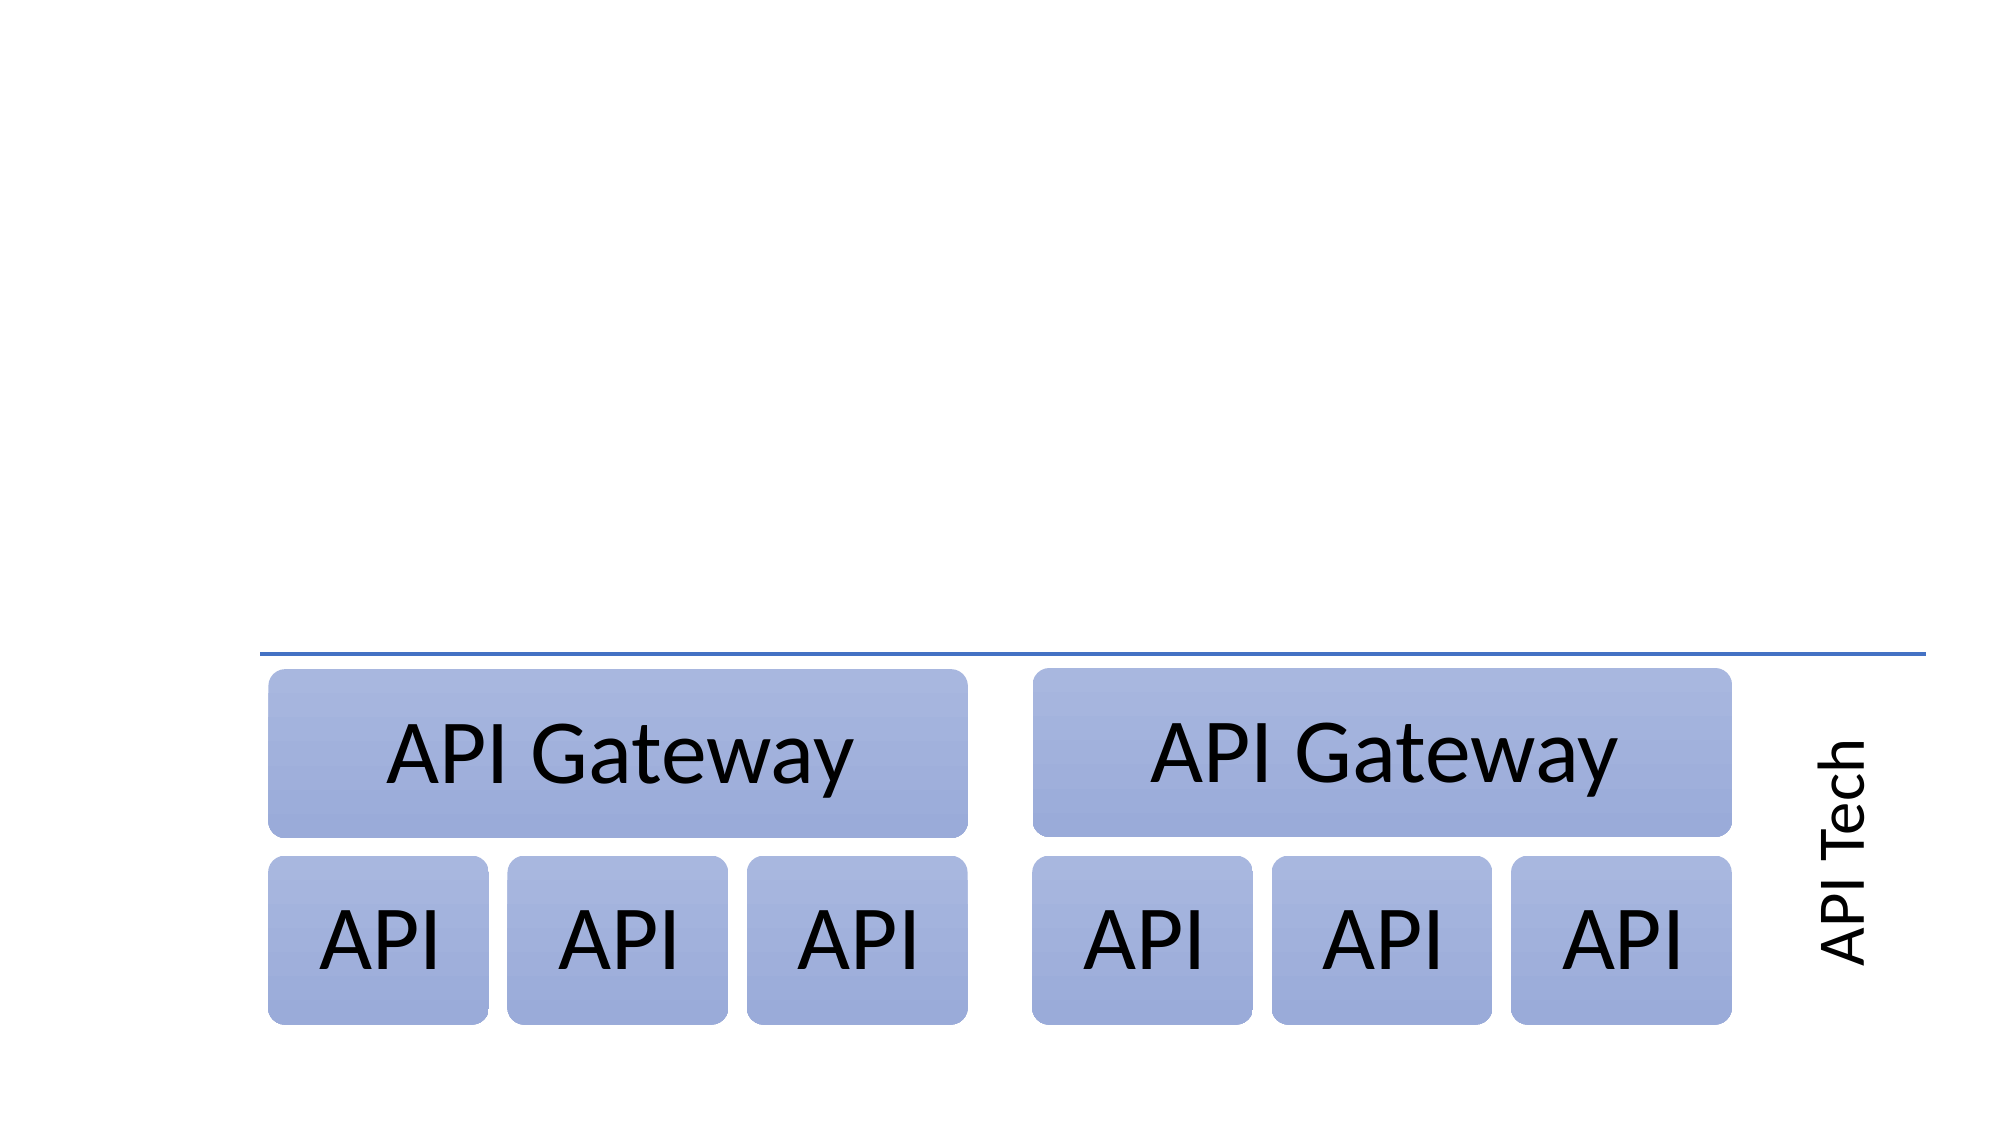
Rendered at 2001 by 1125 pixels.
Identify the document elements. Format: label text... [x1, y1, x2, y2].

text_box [267, 667, 968, 1025]
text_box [1031, 667, 1733, 1025]
text_box API Tech [1789, 723, 1885, 982]
